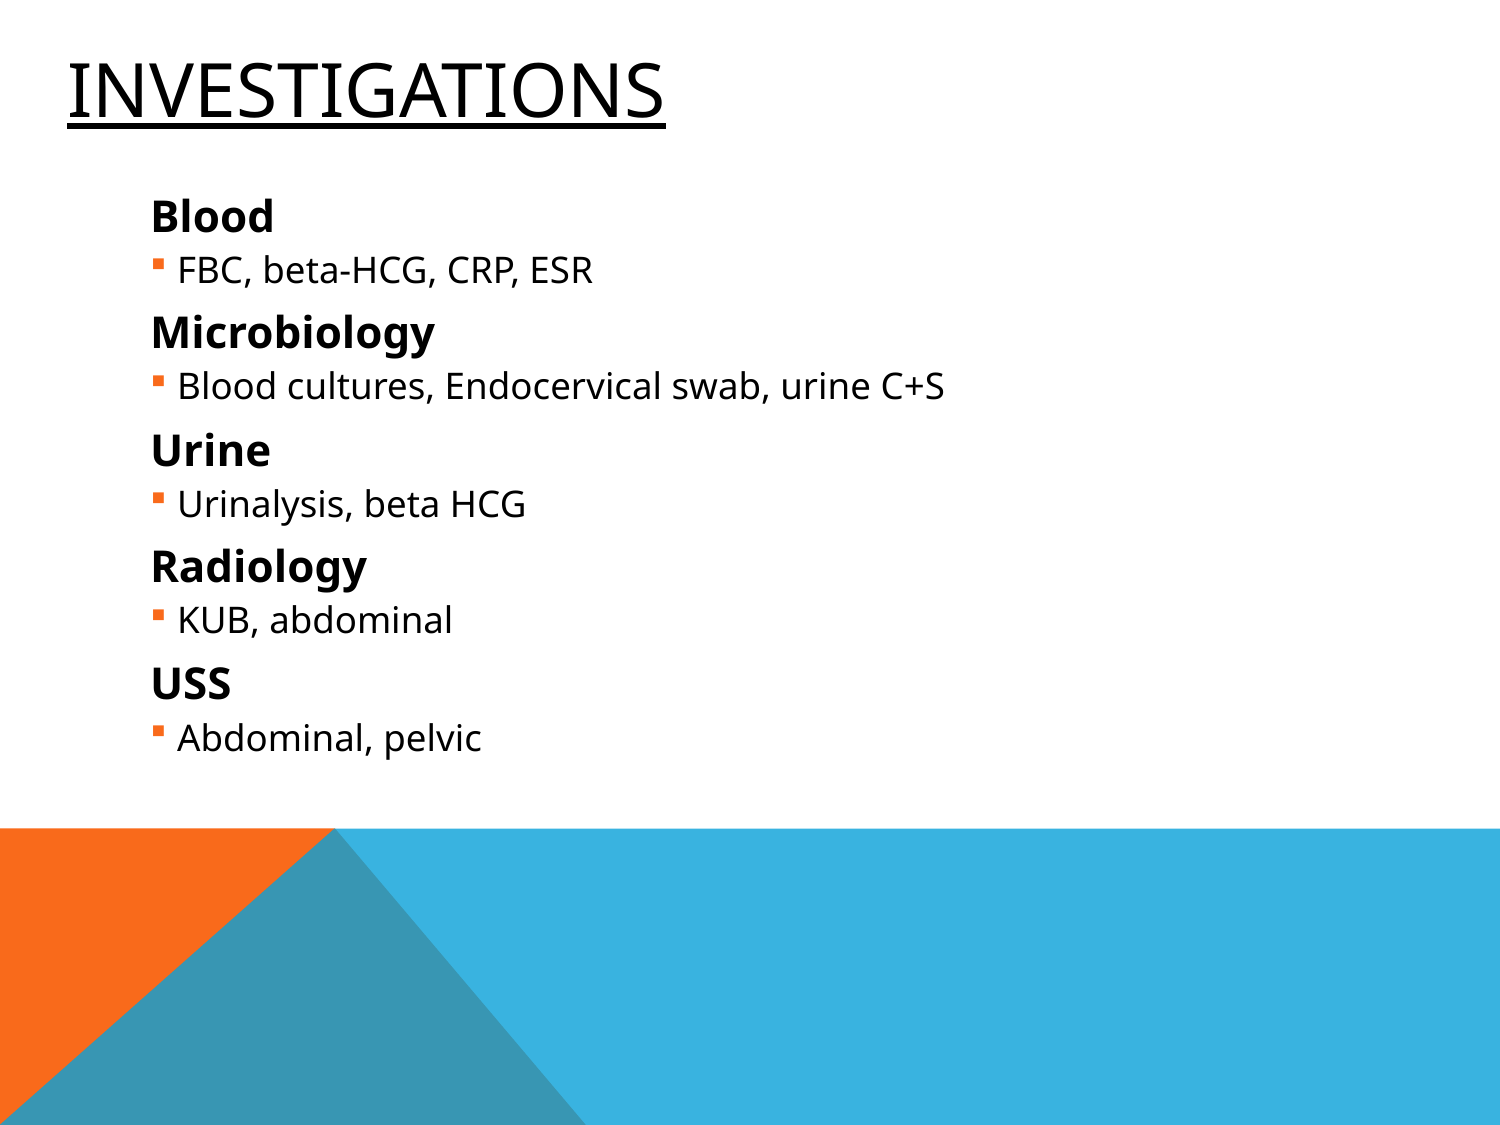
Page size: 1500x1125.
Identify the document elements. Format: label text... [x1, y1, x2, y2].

list Blood FBC, beta-HCG, CRP, ESR Microbiology Blood cultures, Endocervical swab, urine C+S Urine Urinalysis, beta HCG Radiology KUB, abdominal USS Abdominal, pelvic [135, 180, 1369, 768]
title Investigations [52, 24, 1469, 150]
